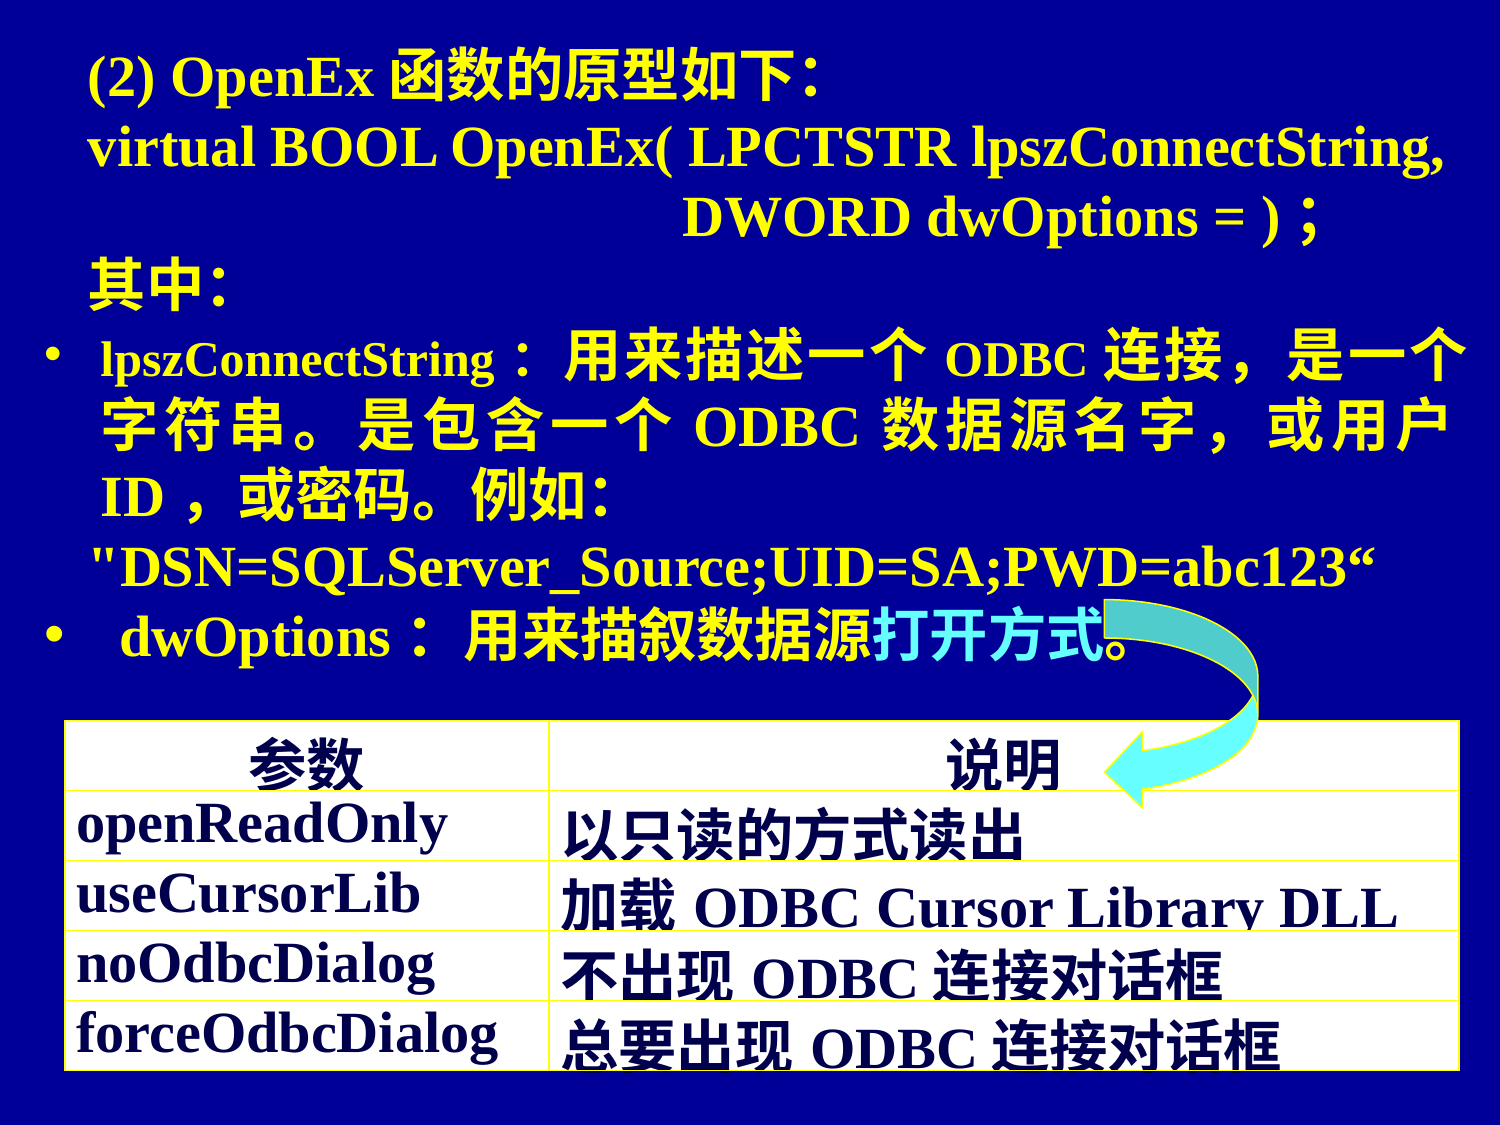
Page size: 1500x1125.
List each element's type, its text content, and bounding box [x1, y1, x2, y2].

table_cell 不出现ODBC连接对话框 [550, 931, 1458, 1000]
table_cell 加载ODBC Cursor Library DLL [550, 861, 1458, 930]
table_header 说明 [1143, 721, 1458, 790]
table_header 参数 [66, 721, 548, 790]
table_cell openReadOnly [66, 791, 548, 860]
table_cell 以只读的方式读出 [550, 791, 1458, 860]
text_box (2) OpenEx函数的原型如下： virtual BOOL OpenEx( LPCTSTR lpszConnectString, DWORD dwOptions = )； 其中： lpszConnectString：用来描述一个ODBC连接，是一个字符串。是包含一个ODBC数据源名字，或用户ID，或密码。例如： "DSN=SQLServer_Source;UID=SA;PWD=abc123“ dwOptions：用来描叙数据源打开方式。 [29, 30, 1483, 676]
table_cell forceOdbcDialog [66, 1001, 548, 1070]
text_box [1104, 599, 1258, 809]
table_cell 总要出现ODBC连接对话框 [550, 1001, 1458, 1070]
table_cell noOdbcDialog [66, 931, 548, 1000]
table_header 说明 [550, 721, 1227, 790]
table_cell useCursorLib [66, 861, 548, 930]
